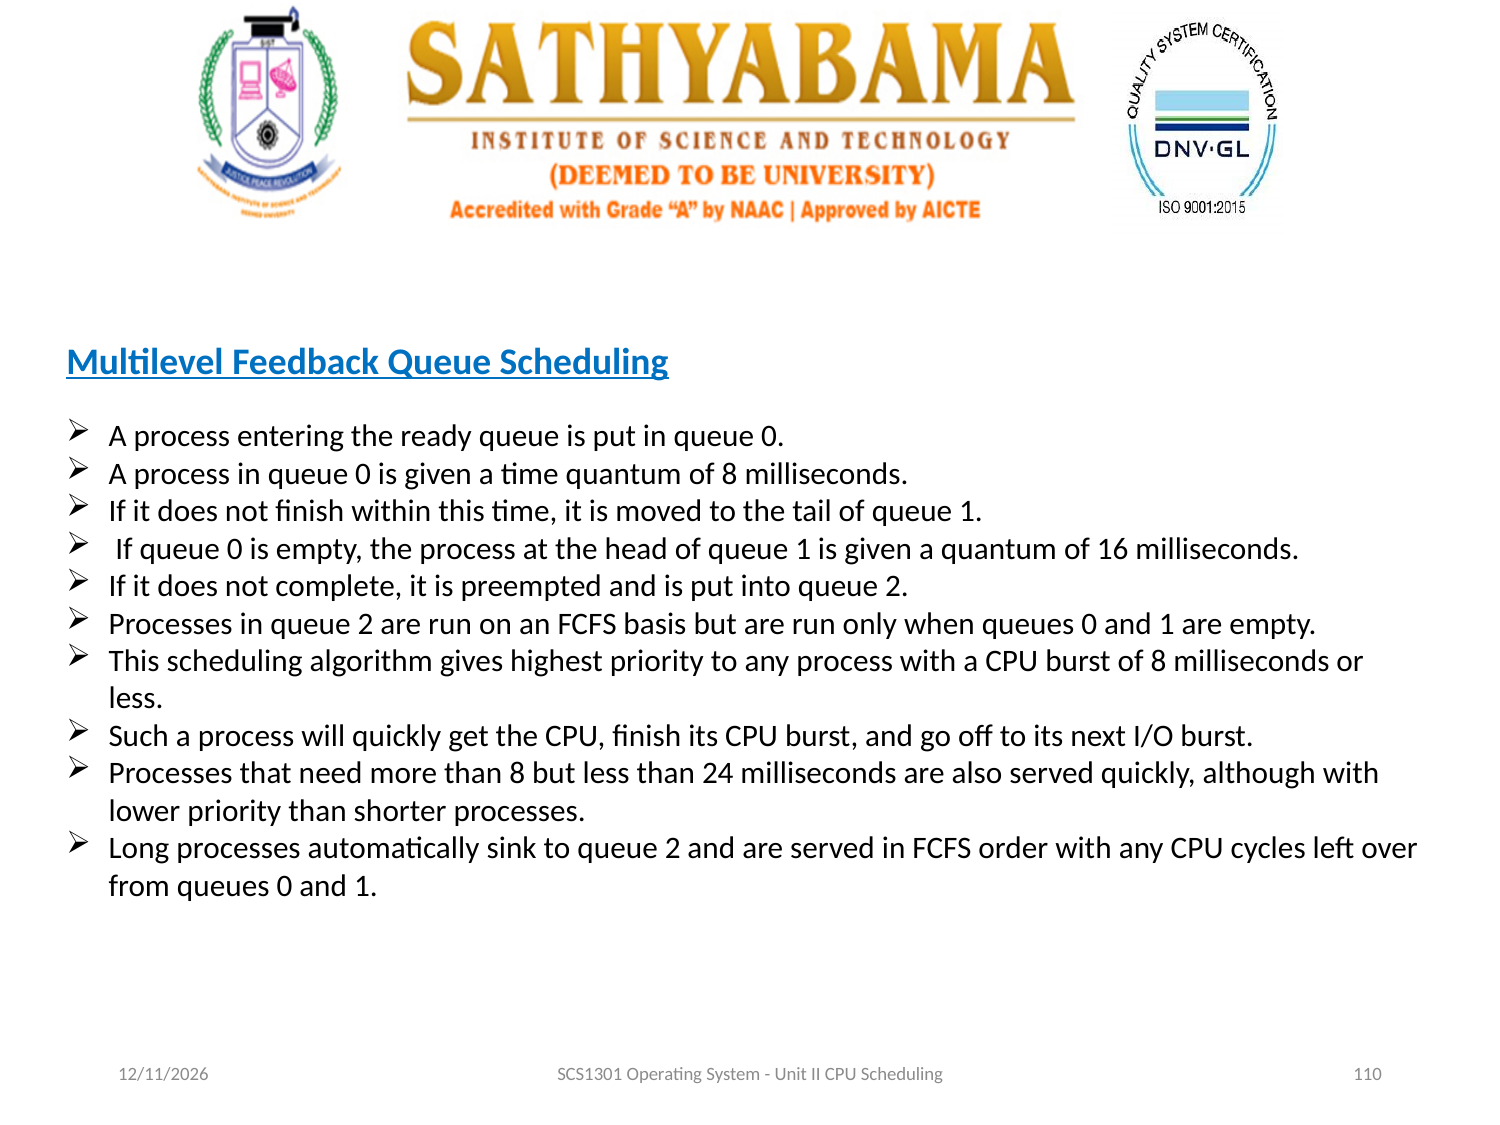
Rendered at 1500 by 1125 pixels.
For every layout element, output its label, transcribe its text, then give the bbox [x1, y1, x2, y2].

picture [186, 3, 352, 227]
picture [1112, 8, 1283, 238]
footer SCS1301 Operating System - Unit II CPU Scheduling [496, 1042, 1004, 1103]
text_box Multilevel Feedback Queue Scheduling A process entering the ready queue is put in queue 0. A process in queue 0 is given a time quantum of 8 milliseconds. If it does not finish within this time, it is moved to the tail of queue 1. If queue 0 is empty, the process at the head of queue 1 is given a quantum of 16 milliseconds. If it does not complete, it is preempted and is put into queue 2. Processes in queue 2 are run on an FCFS basis but are run only when queues 0 and 1 are empty. This scheduling algorithm gives highest priority to any process with a CPU burst of 8 milliseconds or less. Such a process will quickly get the CPU, finish its CPU burst, and go off to its next I/O burst. Processes that need more than 8 but less than 24 milliseconds are also served quickly, although with lower priority than shorter processes. Long processes automatically sink to queue 2 and are served in FCFS order with any CPU cycles left over from queues 0 and 1. [51, 329, 1436, 1068]
picture [397, 0, 1084, 230]
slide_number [103, 1042, 441, 1103]
slide_number 110 [1059, 1042, 1397, 1103]
